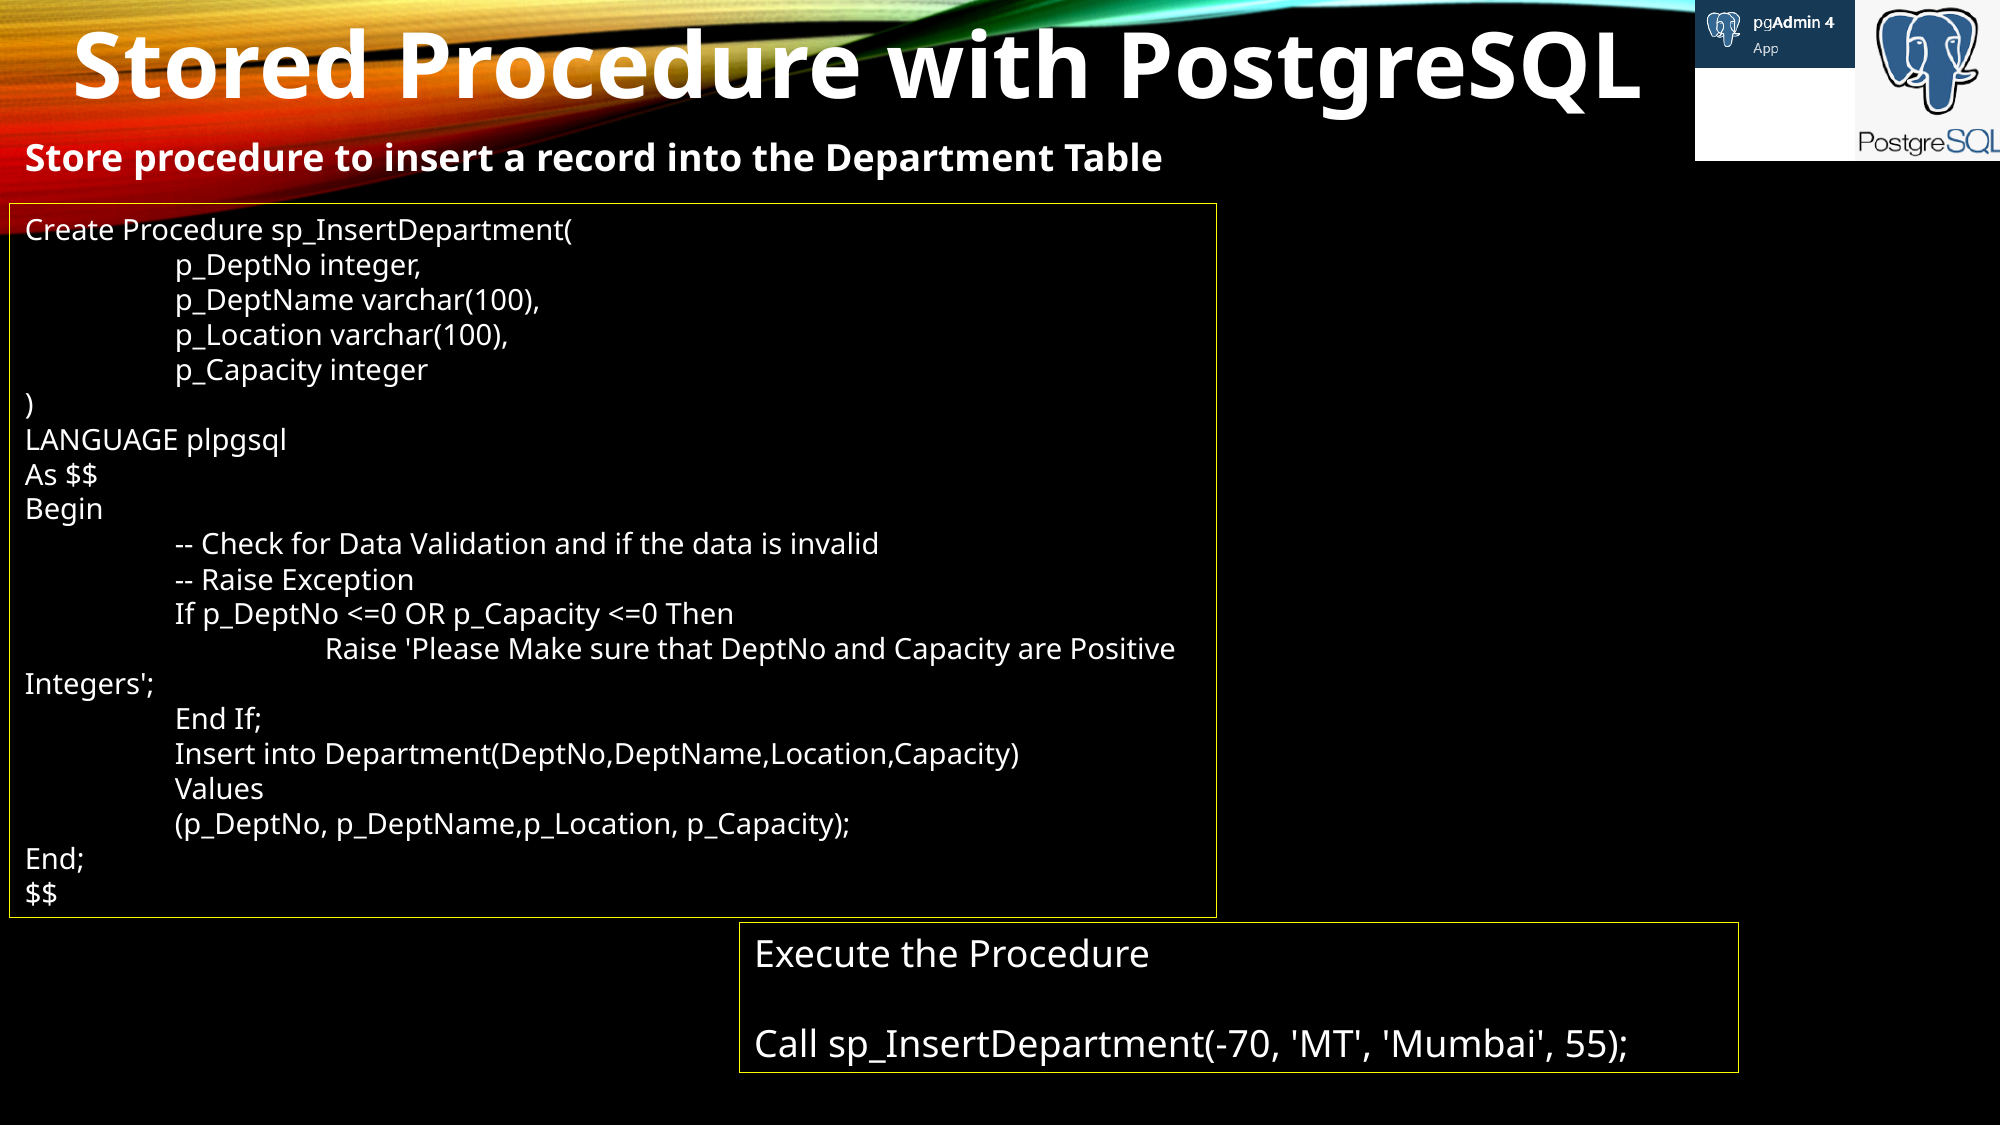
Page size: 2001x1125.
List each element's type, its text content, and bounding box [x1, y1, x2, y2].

text_box Create Procedure sp_InsertDepartment( p_DeptNo integer, p_DeptName varchar(100), p_Location varchar(100), p_Capacity integer ) LANGUAGE plpgsql As $$ Begin -- Check for Data Validation and if the data is invalid -- Raise Exception If p_DeptNo <=0 OR p_Capacity <=0 Then Raise 'Please Make sure that DeptNo and Capacity are Positive Integers'; End If; Insert into Department(DeptNo,DeptName,Location,Capacity) Values (p_DeptNo, p_DeptName,p_Location, p_Capacity); End; $$ [9, 203, 1217, 918]
text_box Stored Procedure with PostgreSQL [0, 0, 1694, 125]
picture [0, 0, 2000, 237]
text_box Store procedure to insert a record into the Department Table [9, 126, 1549, 186]
text_box Execute the Procedure Call sp_InsertDepartment(-70, 'MT', 'Mumbai', 55); [739, 922, 1739, 1073]
